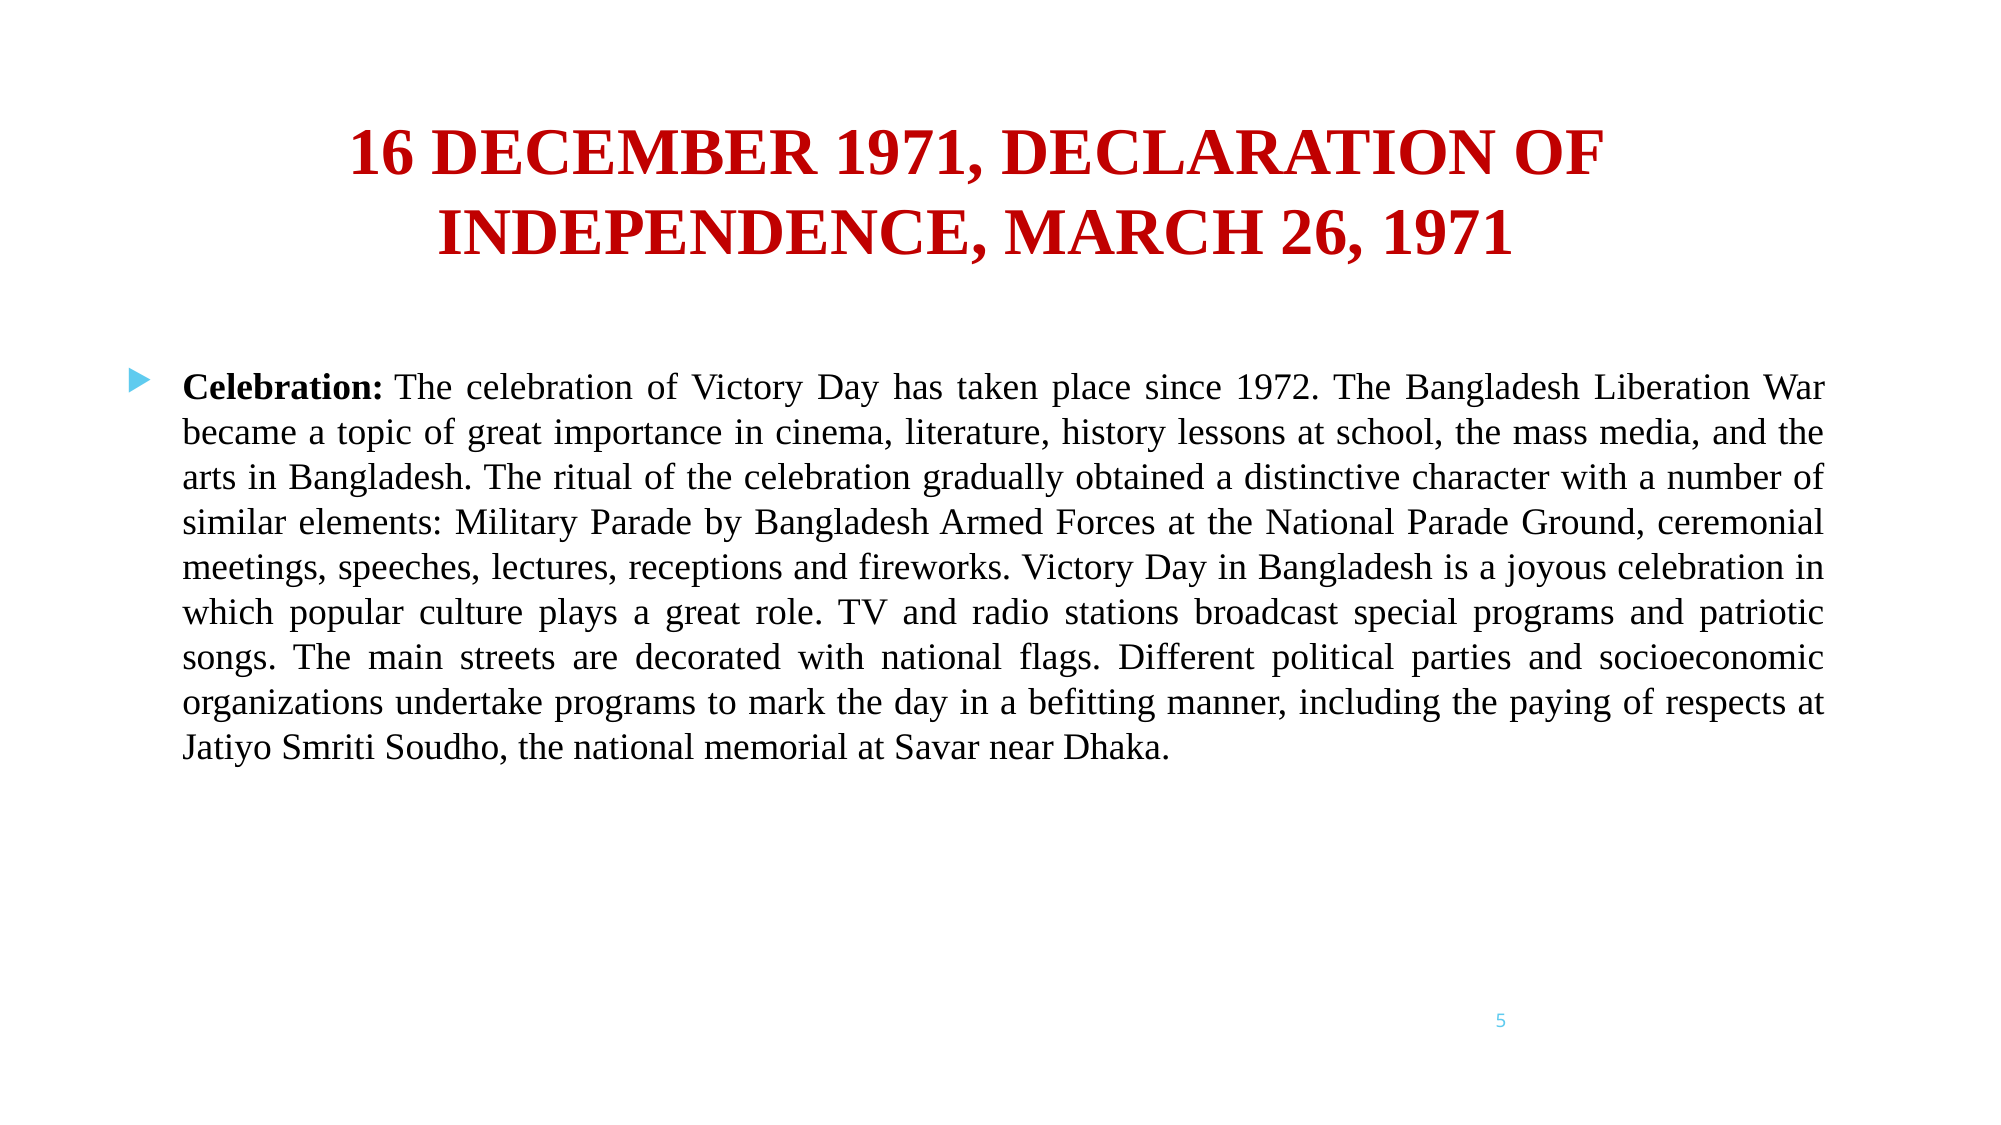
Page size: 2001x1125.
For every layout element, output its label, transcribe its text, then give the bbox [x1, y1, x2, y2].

list Celebration: The celebration of Victory Day has taken place since 1972. The Bangladesh Liberation War became a topic of great importance in cinema, literature, history lessons at school, the mass media, and the arts in Bangladesh. The ritual of the celebration gradually obtained a distinctive character with a number of similar elements: Military Parade by Bangladesh Armed Forces at the National Parade Ground, ceremonial meetings, speeches, lectures, receptions and fireworks. Victory Day in Bangladesh is a joyous celebration in which popular culture plays a great role. TV and radio stations broadcast special programs and patriotic songs. The main streets are decorated with national flags. Different political parties and socioeconomic organizations undertake programs to mark the day in a befitting manner, including the paying of respects at Jatiyo Smriti Soudho, the national memorial at Savar near Dhaka. [111, 354, 1843, 992]
slide_number 5 [1409, 991, 1522, 1051]
title 16 DECEMBER 1971, DECLARATION OF INDEPENDENCE, MARCH 26, 1971 [111, 99, 1843, 317]
